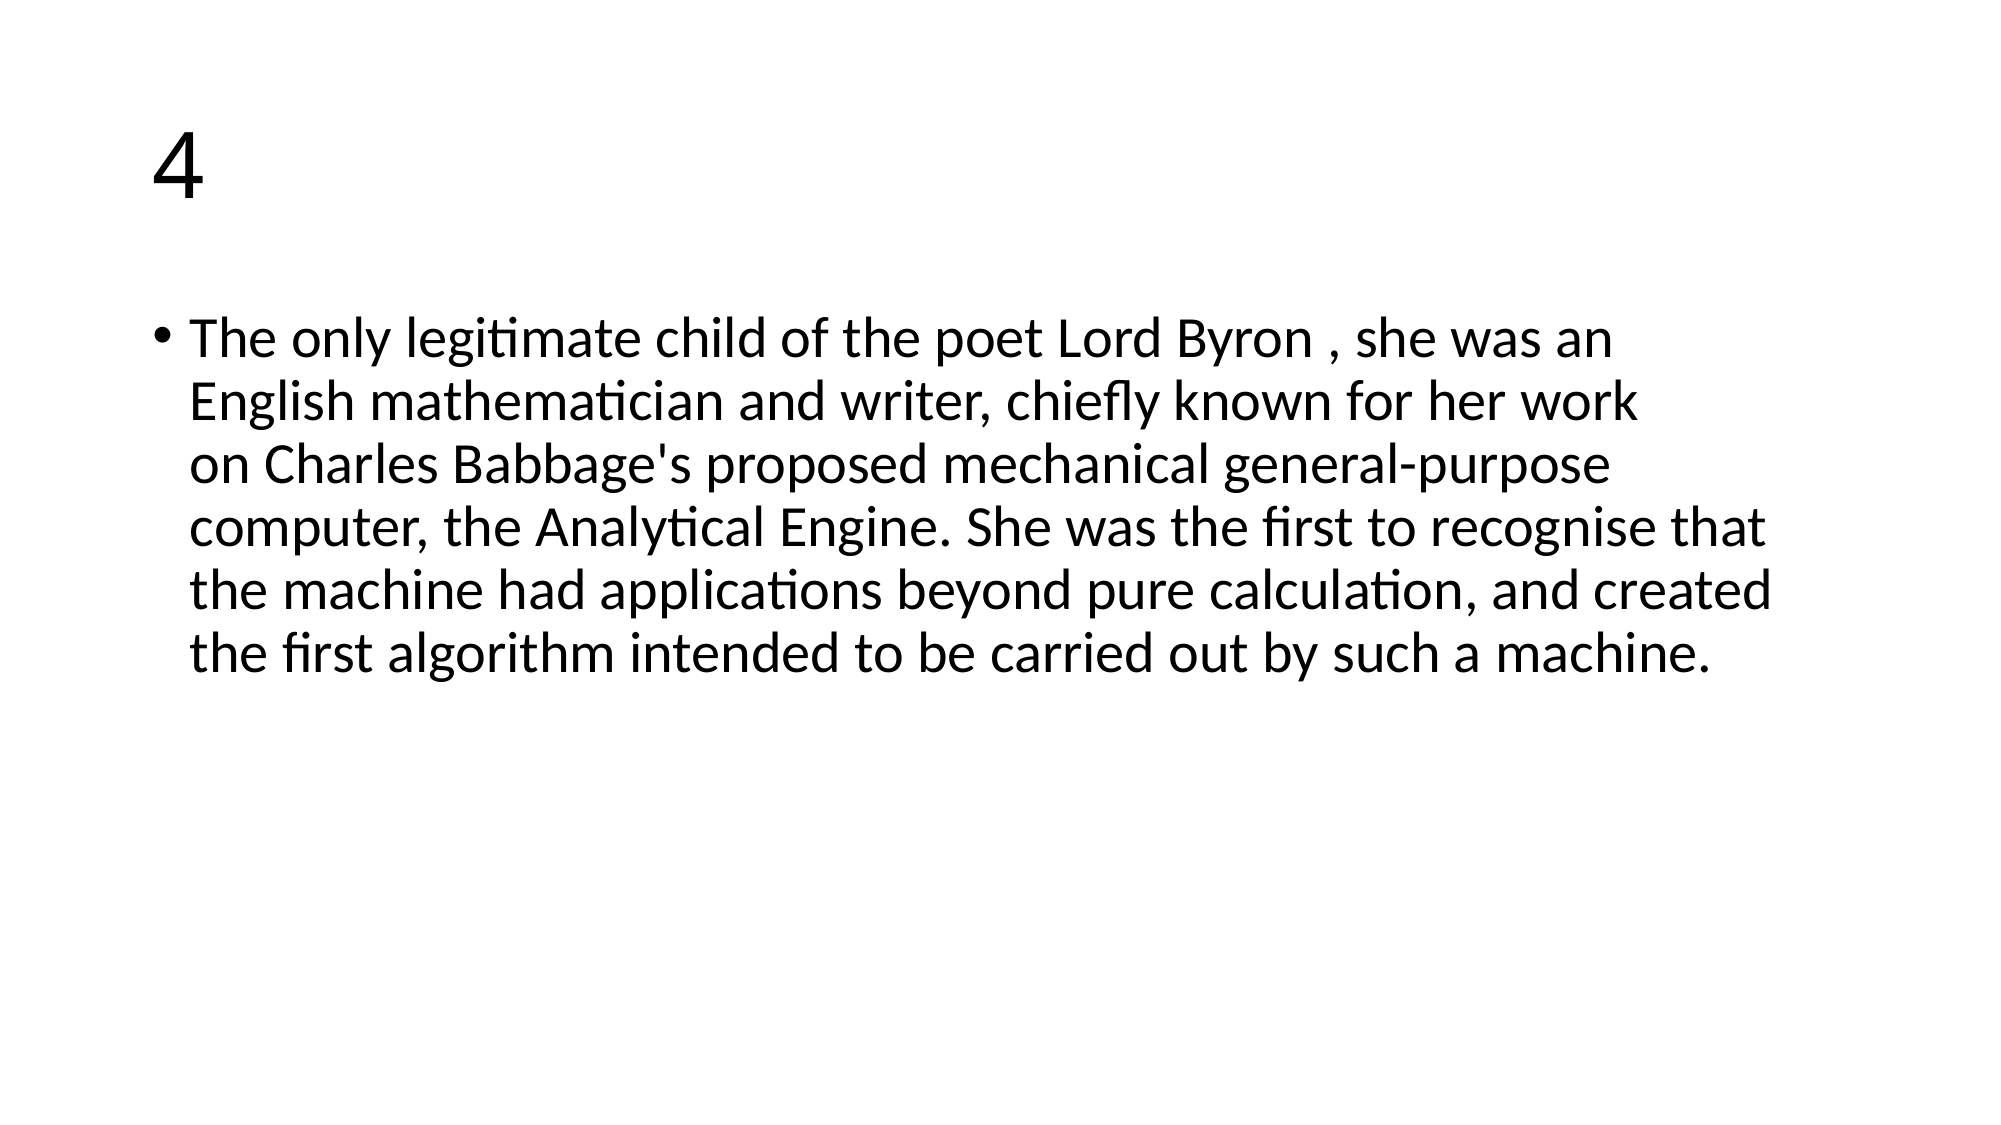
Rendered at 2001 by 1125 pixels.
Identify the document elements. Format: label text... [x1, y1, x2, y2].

list The only legitimate child of the poet Lord Byron , she was an English mathematician and writer, chiefly known for her work on Charles Babbage's proposed mechanical general-purpose computer, the Analytical Engine. She was the first to recognise that the machine had applications beyond pure calculation, and created the first algorithm intended to be carried out by such a machine. [137, 299, 1863, 1014]
title 4 [137, 59, 1863, 278]
